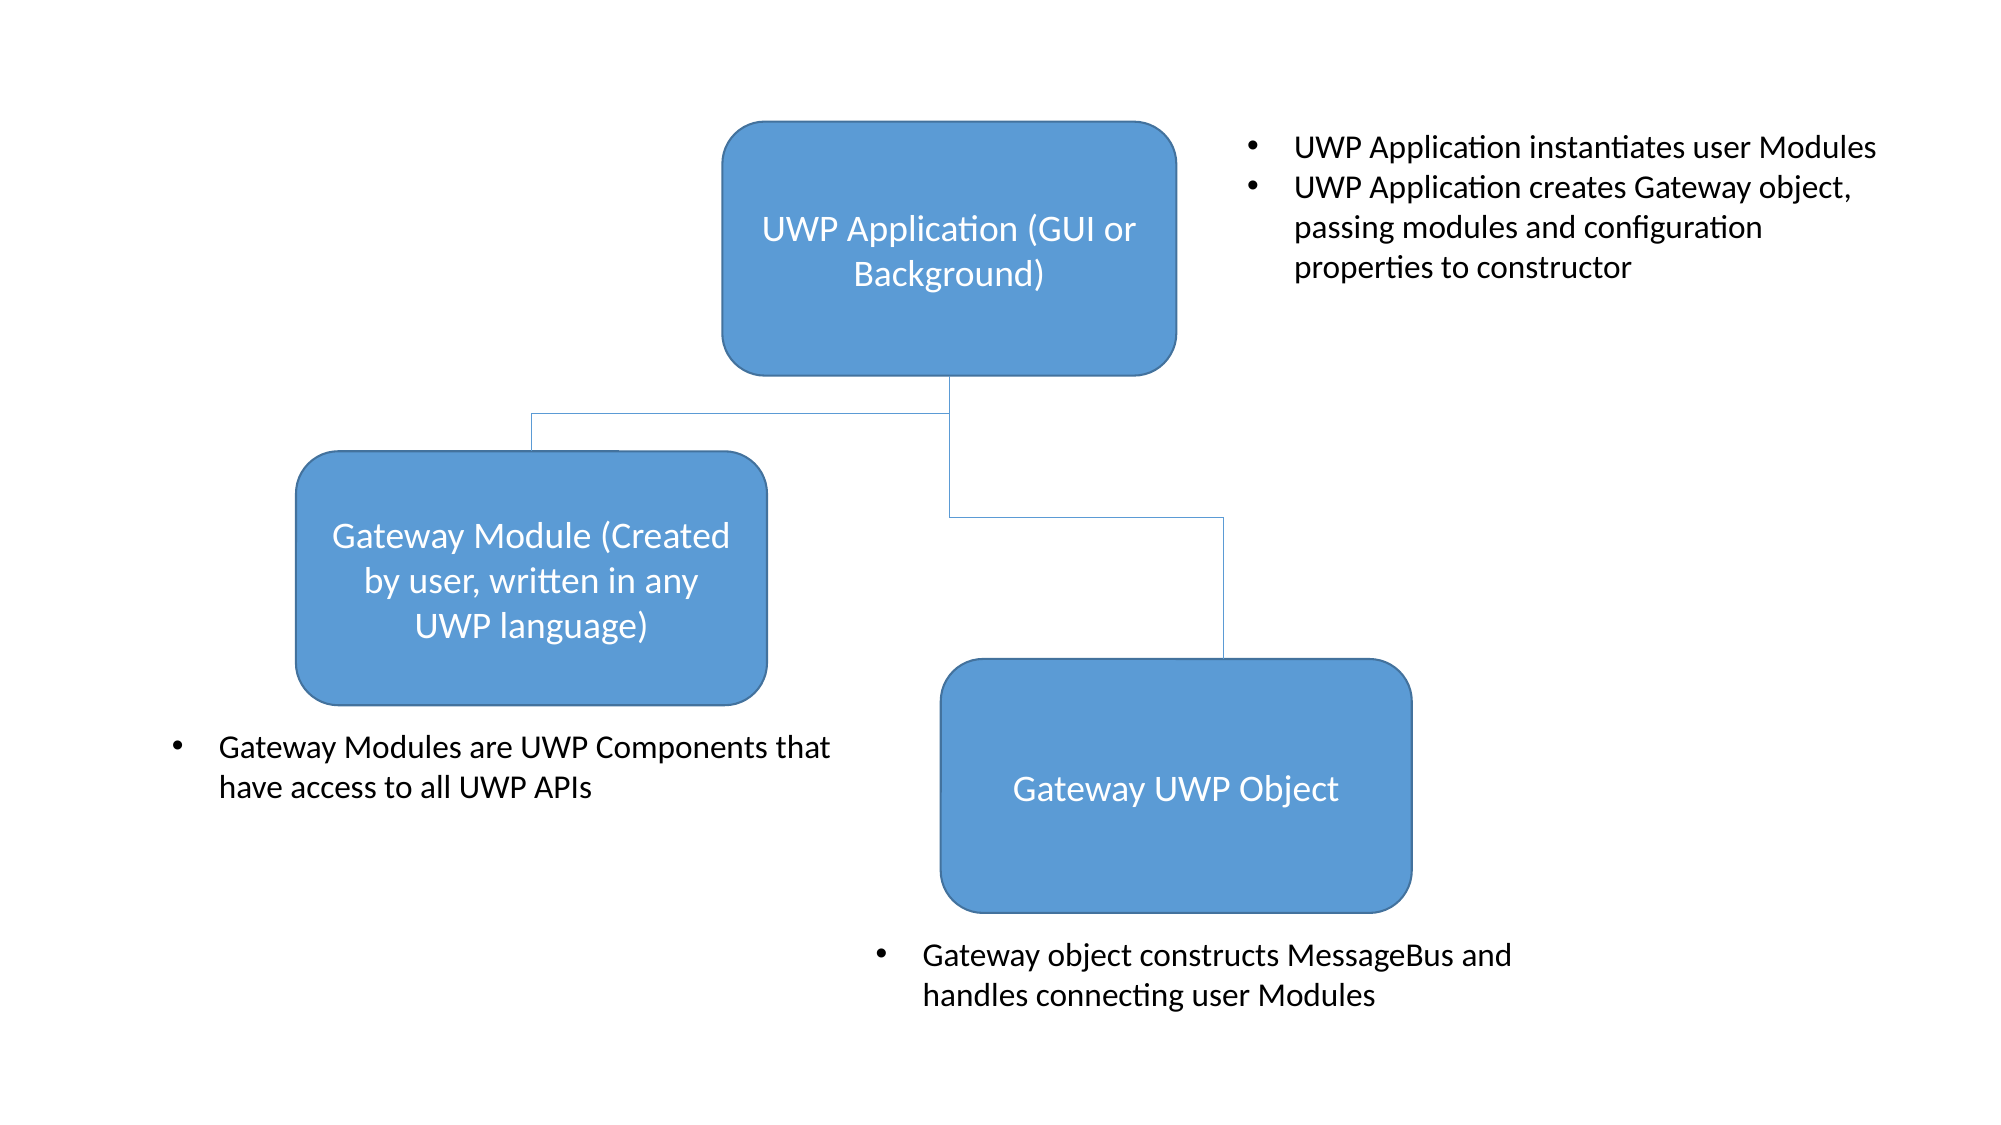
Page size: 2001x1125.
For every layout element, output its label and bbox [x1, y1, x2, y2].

text_box [156, 118, 1901, 1022]
